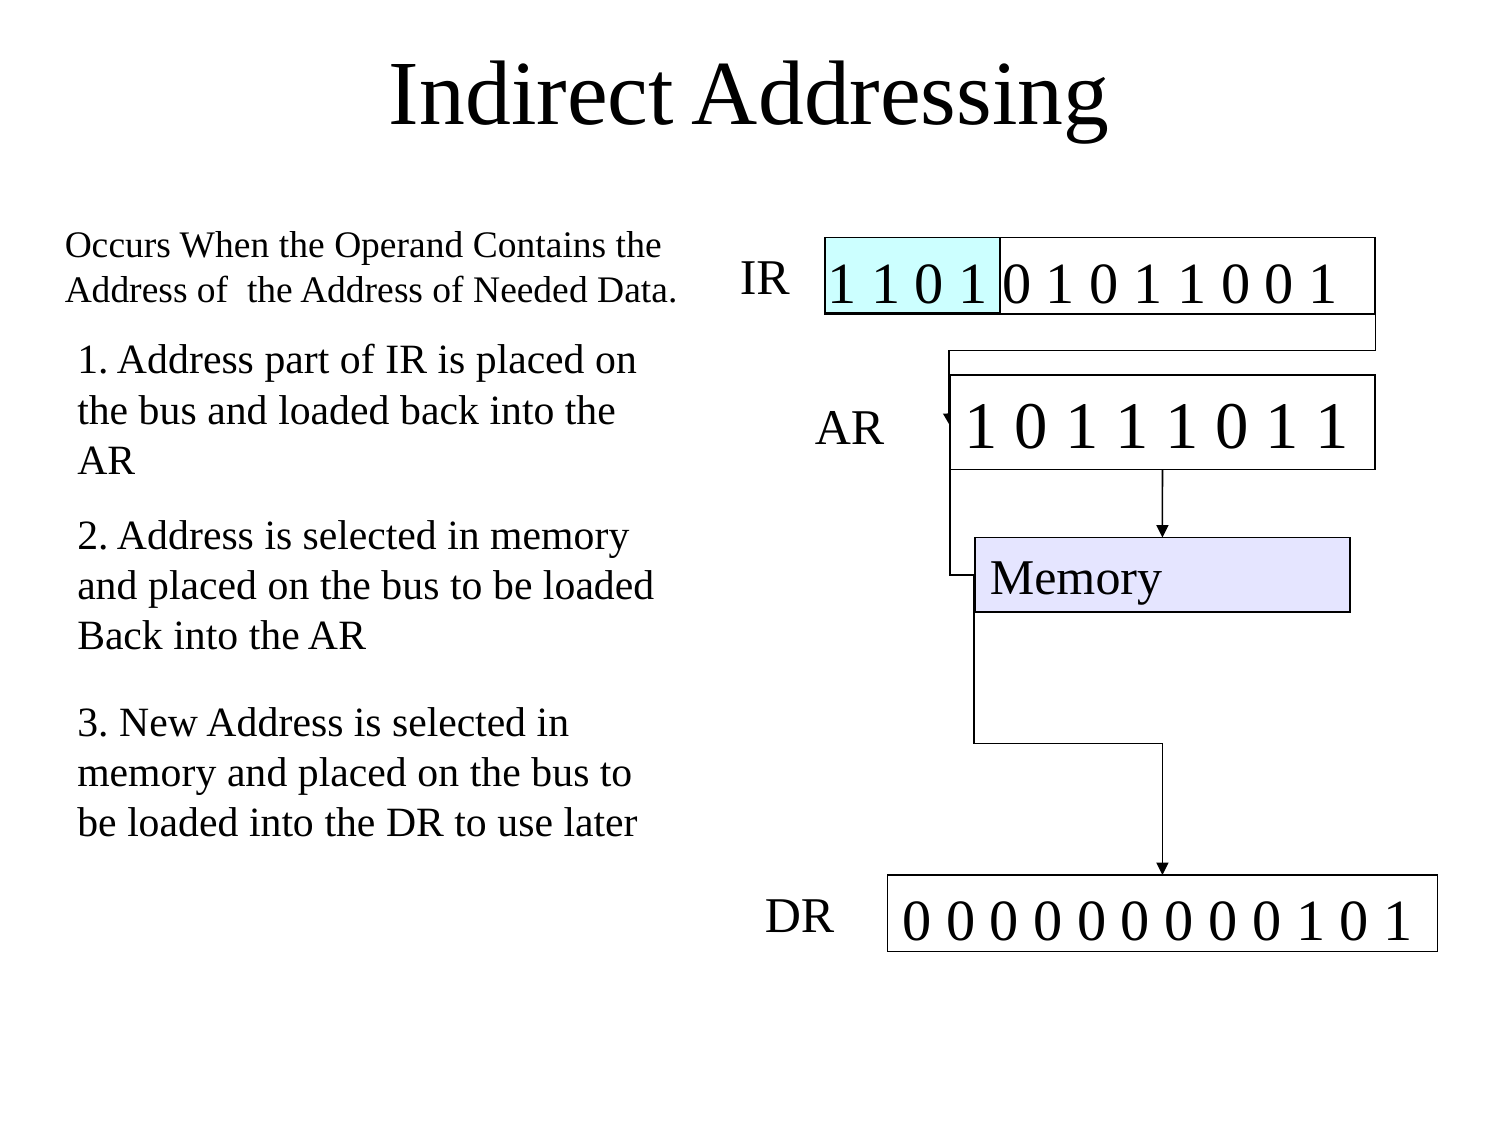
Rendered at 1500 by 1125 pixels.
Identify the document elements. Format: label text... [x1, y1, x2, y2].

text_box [949, 422, 976, 576]
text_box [979, 431, 1376, 465]
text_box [737, 874, 1438, 952]
text_box 2. Address is selected in memory and placed on the bus to be loaded Back into the AR [62, 500, 688, 665]
text_box Occurs When the Operand Contains the Address of the Address of Needed Data. [49, 212, 725, 318]
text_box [974, 575, 1163, 876]
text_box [674, 237, 1376, 315]
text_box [949, 275, 1376, 426]
text_box Memory [979, 537, 1350, 613]
title Indirect Addressing [112, 24, 1388, 151]
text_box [799, 387, 944, 465]
text_box 1. Address part of IR is placed on the bus and loaded back into the AR [62, 324, 688, 490]
text_box 3. New Address is selected in memory and placed on the bus to be loaded into the DR to use later [62, 687, 688, 853]
